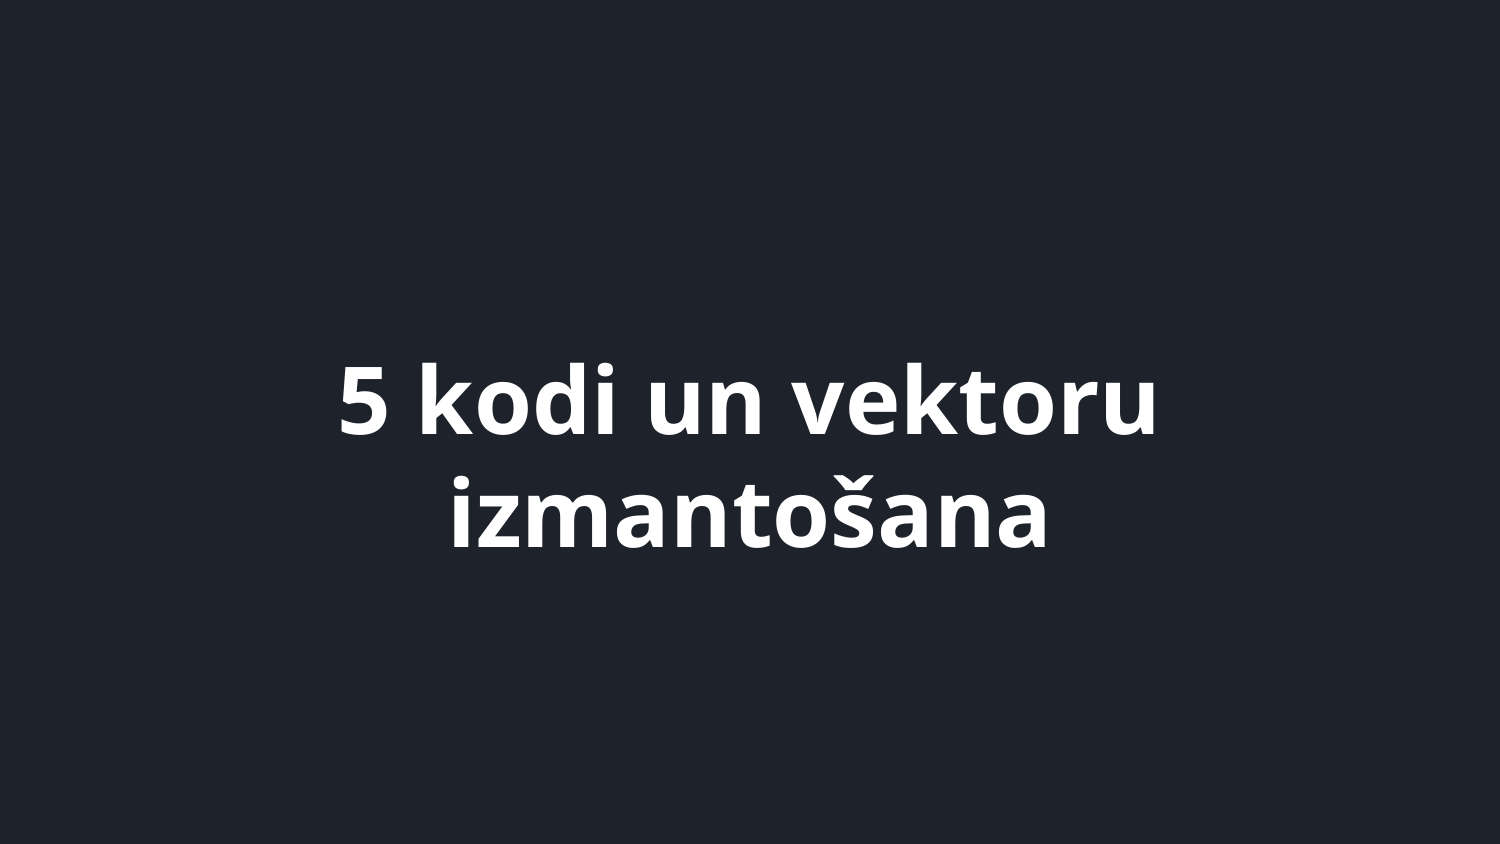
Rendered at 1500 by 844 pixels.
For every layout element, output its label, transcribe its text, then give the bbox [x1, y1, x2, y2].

text_box 5 kodi un vektoru izmantošana [78, 341, 1422, 454]
